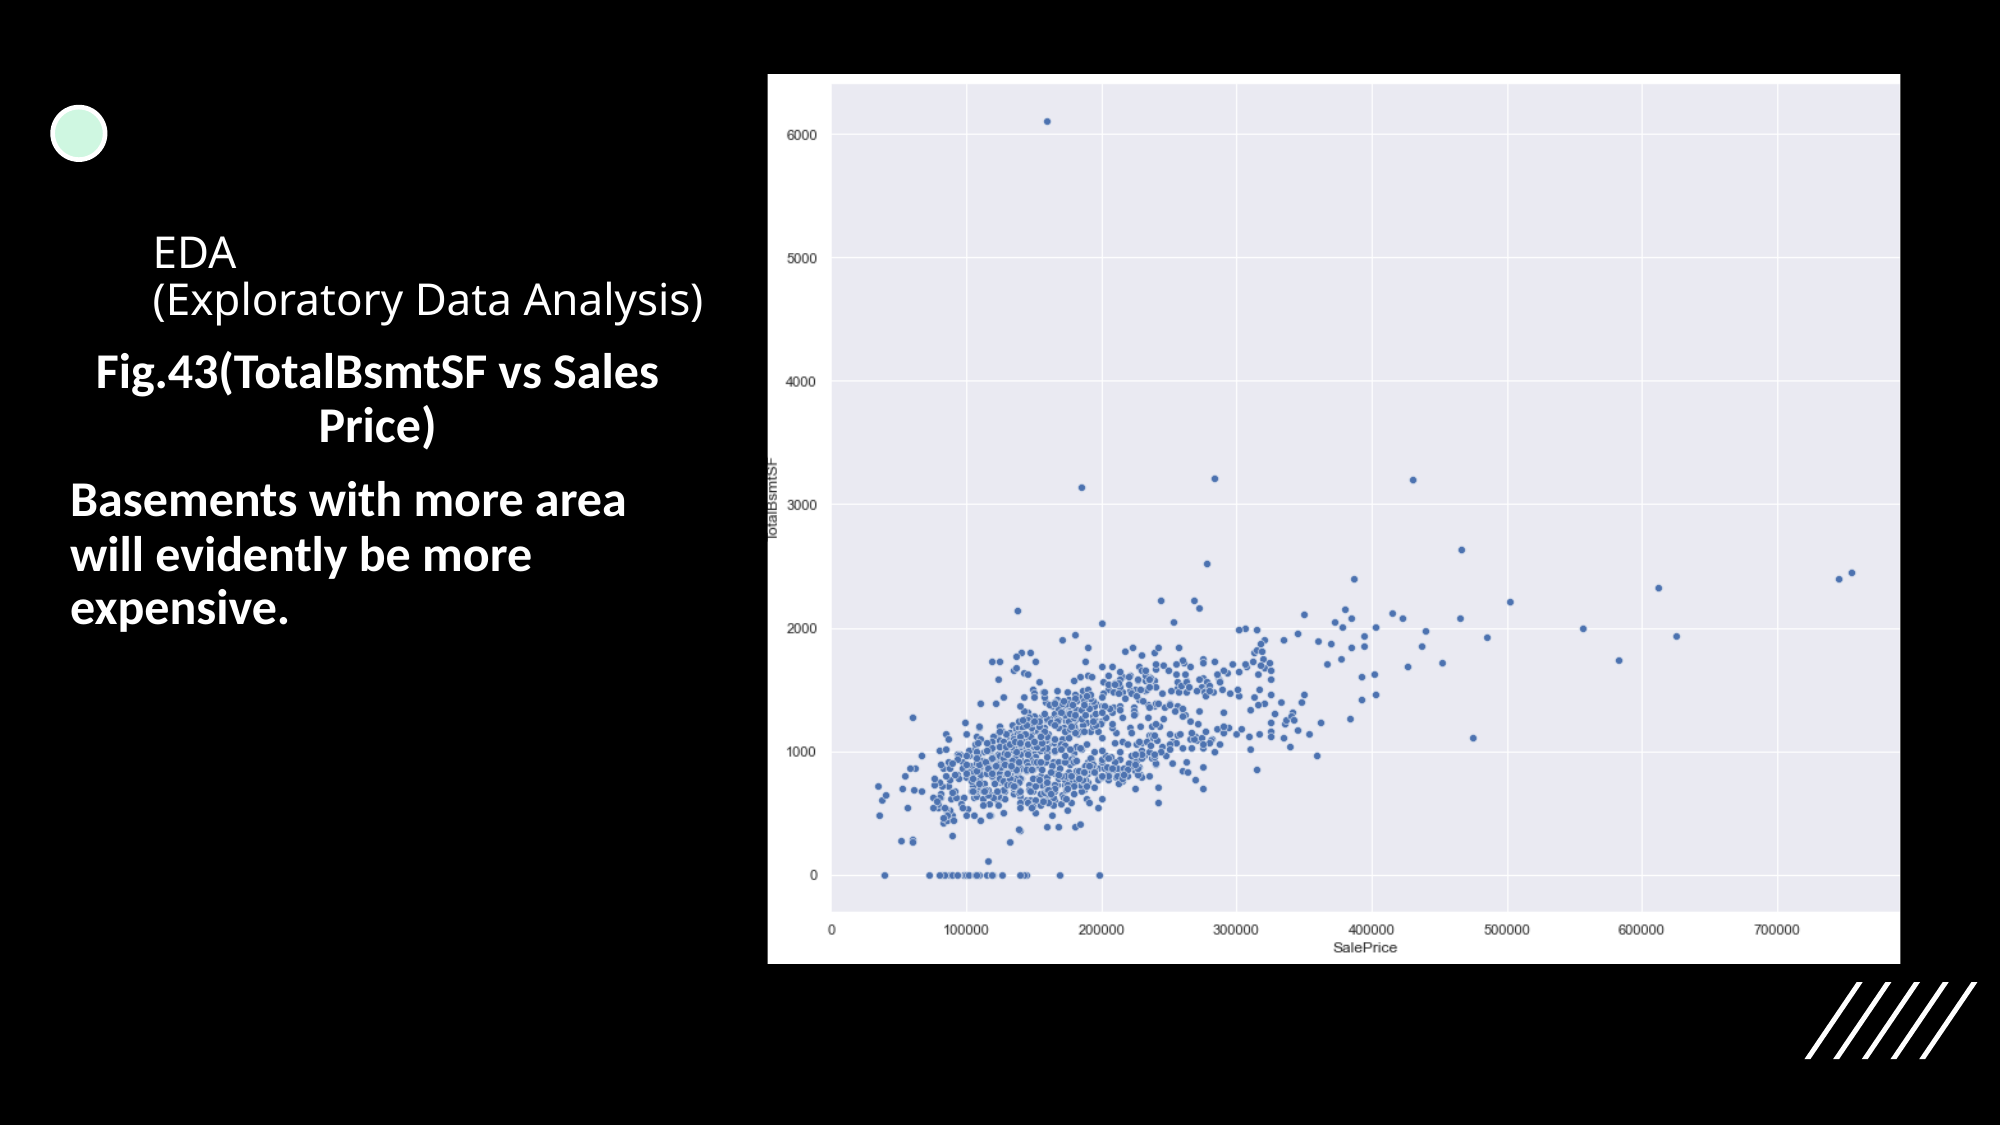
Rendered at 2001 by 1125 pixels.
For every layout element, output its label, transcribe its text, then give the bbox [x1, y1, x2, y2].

title EDA (Exploratory Data Analysis) [137, 75, 767, 338]
list Fig.43(TotalBsmtSF vs Sales Price) Basements with more area will evidently be more expensive. [55, 337, 701, 963]
picture [767, 74, 1901, 964]
